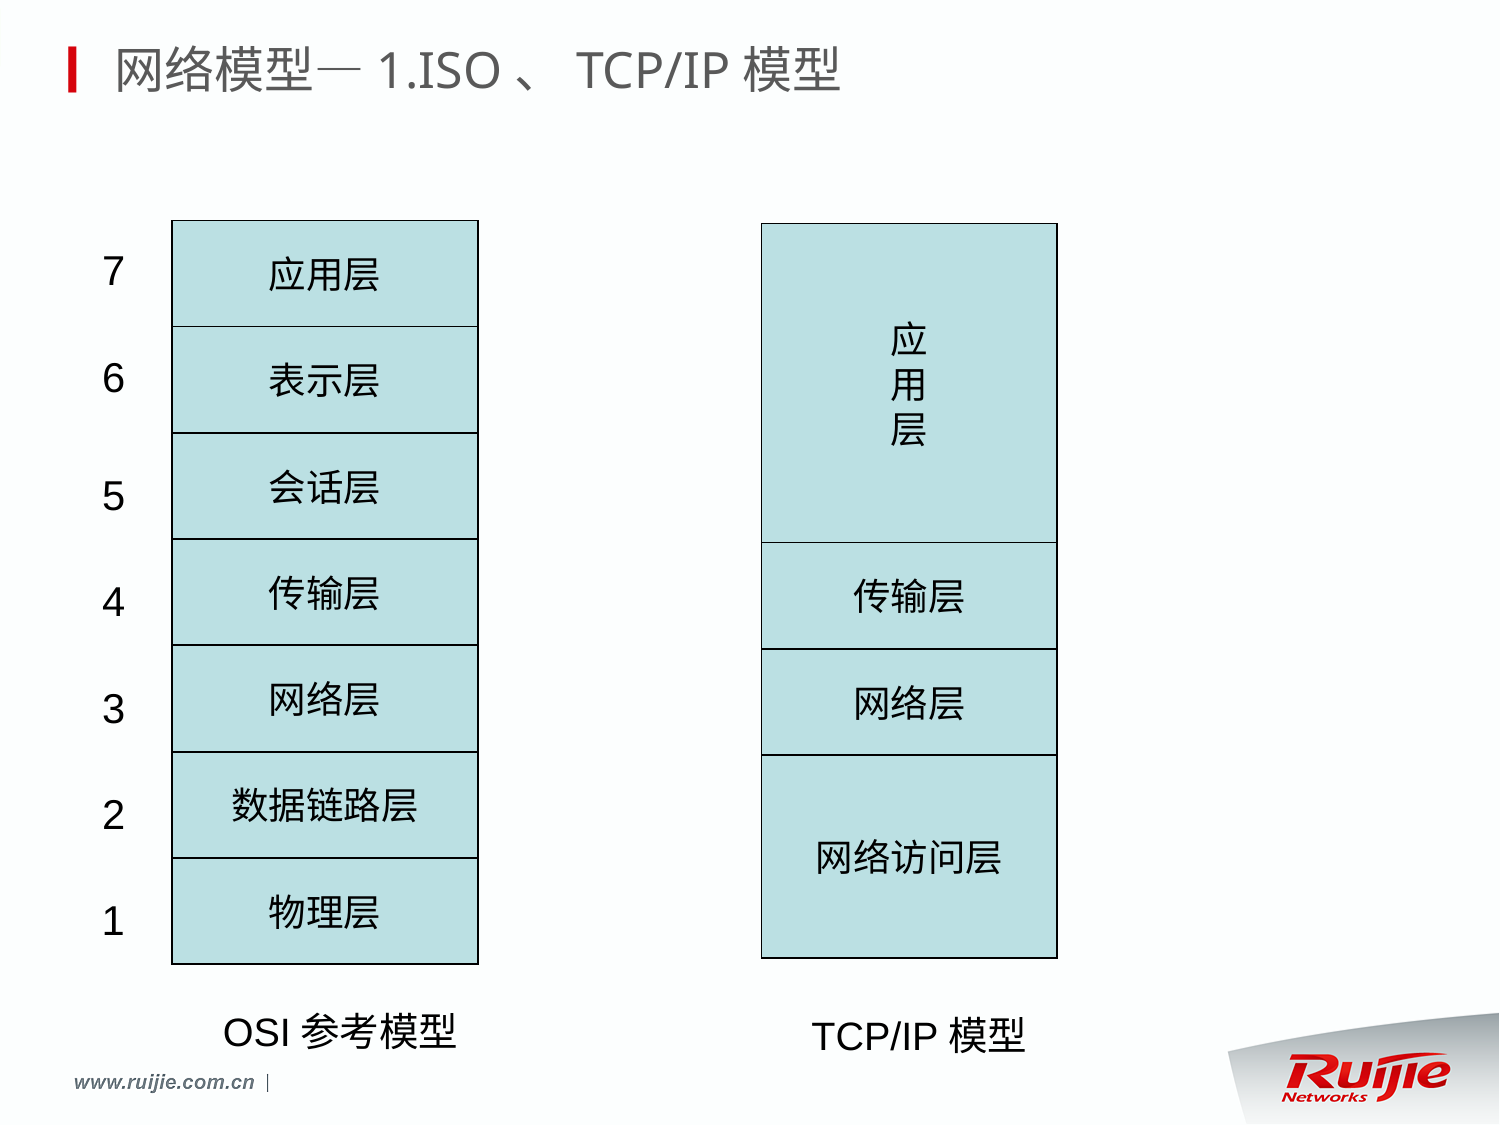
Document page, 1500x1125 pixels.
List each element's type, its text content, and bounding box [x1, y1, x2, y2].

text_box 2 [87, 779, 141, 846]
picture [0, 0, 1500, 1125]
text_box 应 用 层 [761, 223, 1057, 542]
text_box 表示层 [171, 326, 479, 432]
text_box 物理层 [171, 858, 479, 965]
text_box 数据链路层 [171, 751, 479, 858]
text_box 5 [87, 461, 141, 527]
text_box 传输层 [171, 539, 479, 645]
text_box 7 [87, 235, 141, 302]
text_box OSI参考模型 [208, 999, 527, 1062]
text_box 传输层 [761, 542, 1057, 648]
text_box 6 [87, 342, 141, 409]
text_box 4 [87, 567, 141, 633]
text_box 1 [86, 886, 140, 952]
text_box 会话层 [171, 432, 479, 539]
text_box TCP/IP模型 [796, 1003, 1075, 1066]
text_box 应用层 [171, 220, 479, 326]
text_box 网络层 [761, 648, 1057, 755]
text_box 网络访问层 [761, 755, 1057, 959]
text_box 3 [87, 673, 141, 740]
text_box 网络层 [171, 645, 479, 751]
text_box 网络模型—1.ISO、TCP/IP模型 [99, 24, 1400, 113]
